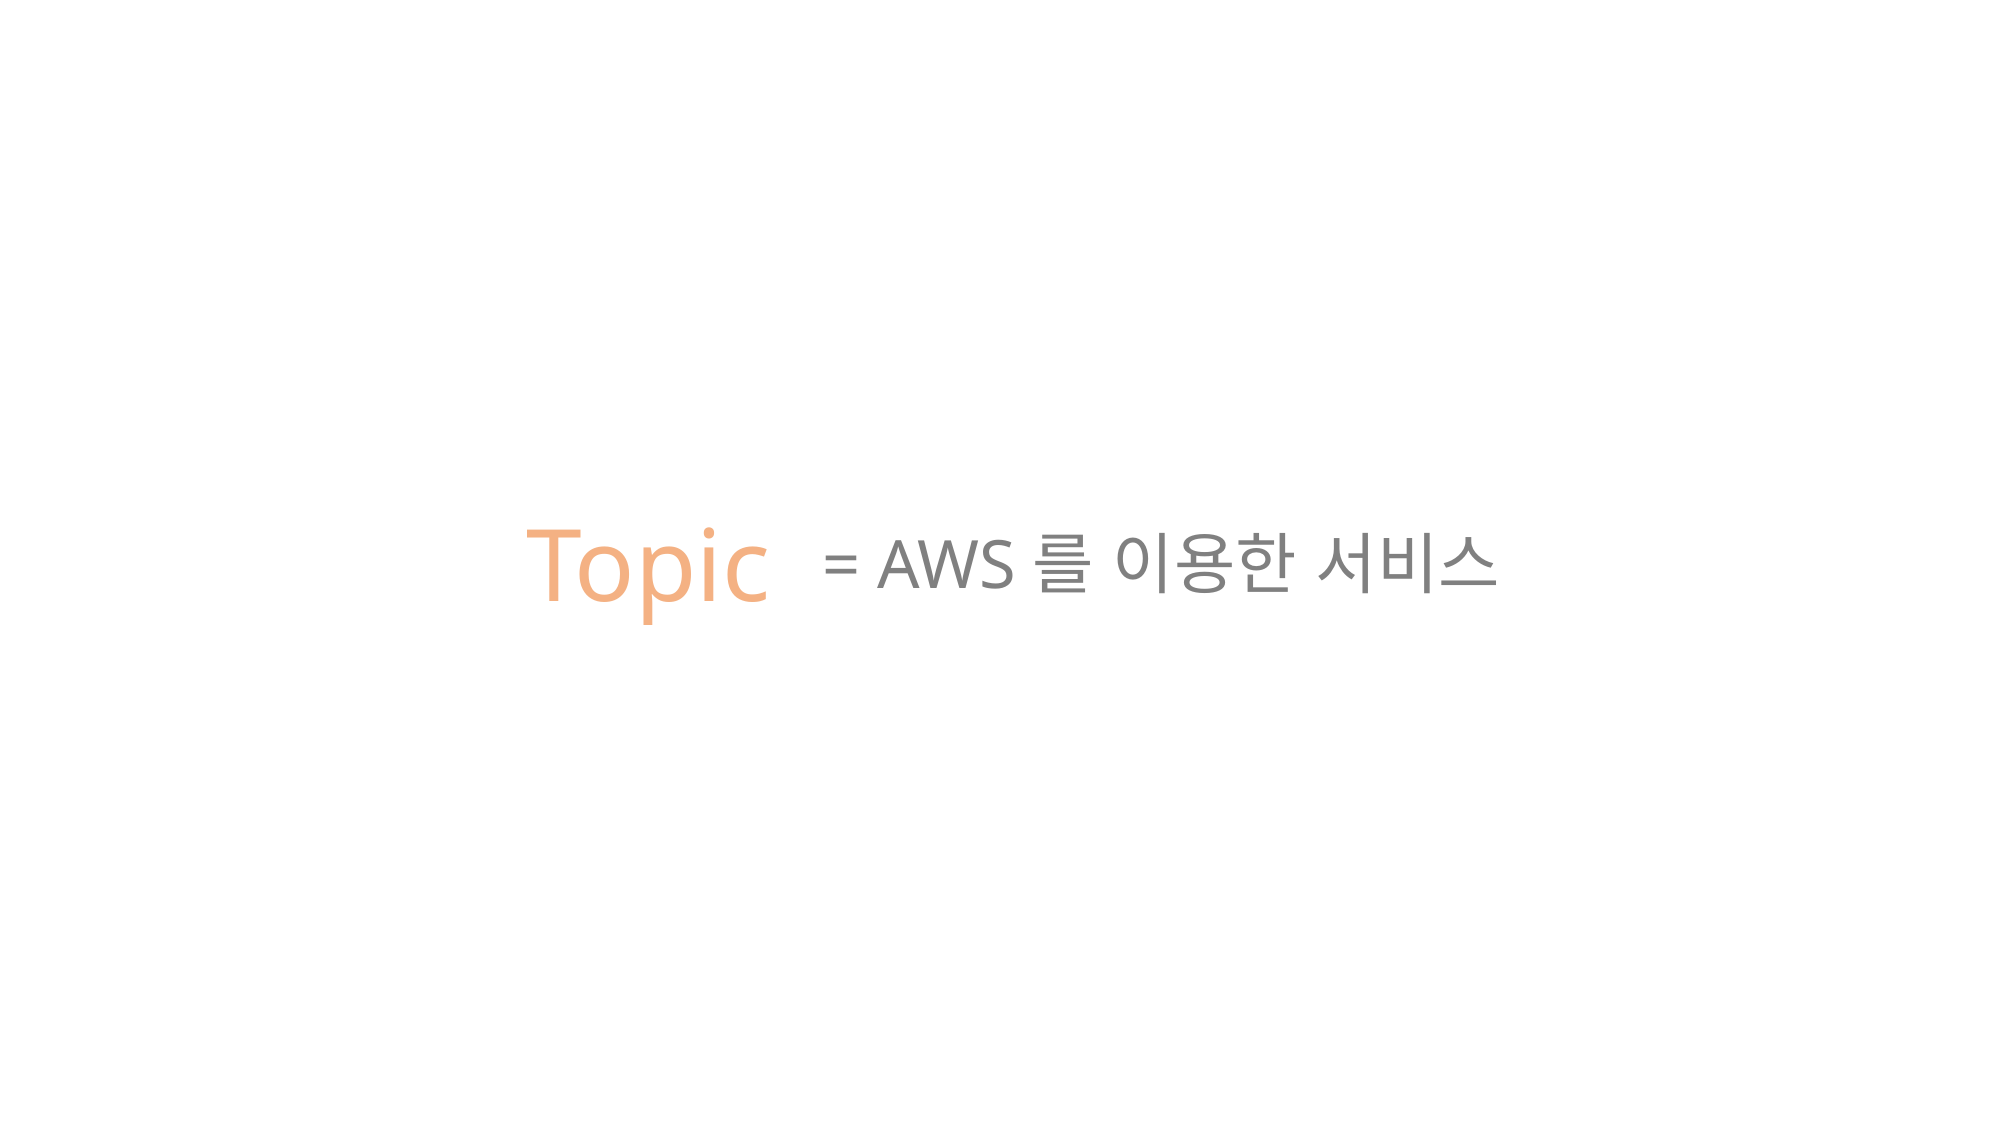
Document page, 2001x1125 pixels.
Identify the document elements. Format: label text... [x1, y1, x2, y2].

text_box = AWS를 이용한 서비스 [790, 514, 1516, 610]
text_box Topic [452, 494, 846, 629]
